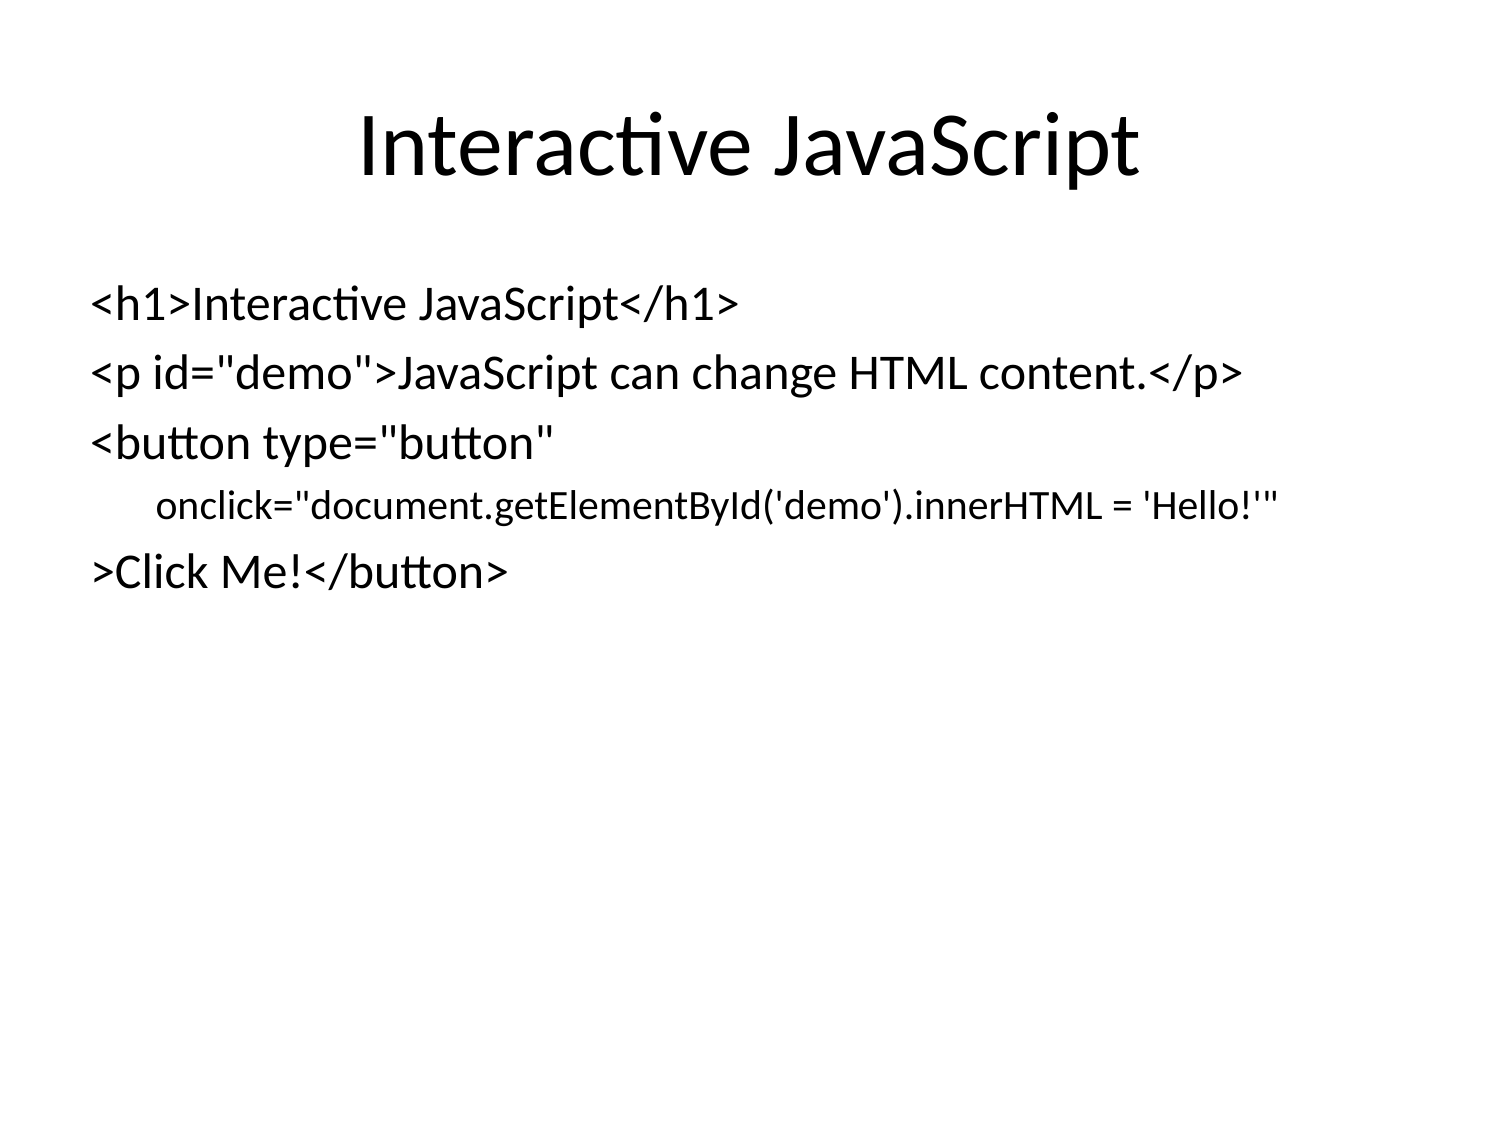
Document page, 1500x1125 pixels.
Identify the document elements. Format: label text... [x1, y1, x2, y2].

list <h1>Interactive JavaScript</h1> <p id="demo">JavaScript can change HTML content.</p> <button type="button" onclick="document.getElementById('demo').innerHTML = 'Hello!'" >Click Me!</button> [75, 262, 1425, 1005]
title Interactive JavaScript [75, 45, 1425, 233]
